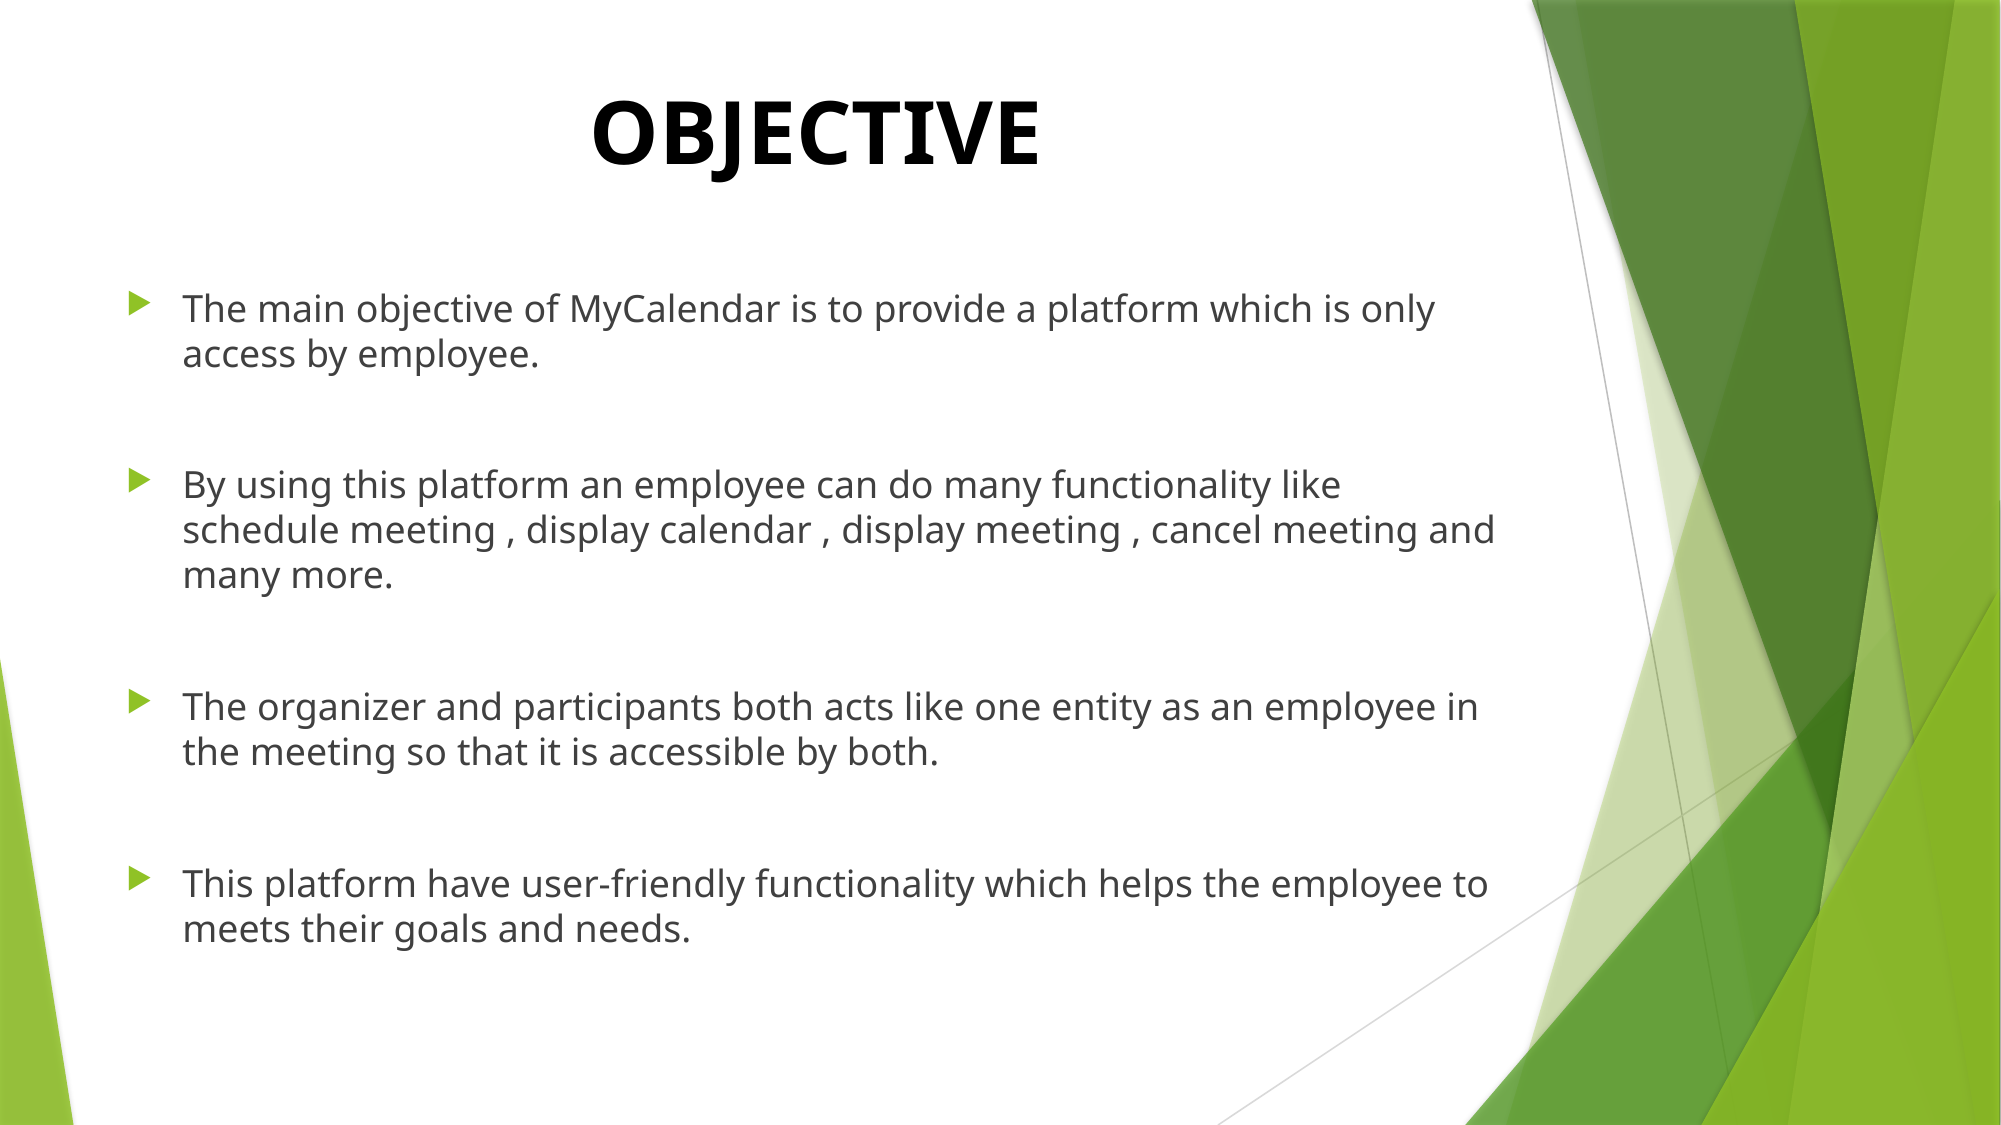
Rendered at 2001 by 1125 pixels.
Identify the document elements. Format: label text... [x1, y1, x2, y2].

list The main objective of MyCalendar is to provide a platform which is only access by employee. By using this platform an employee can do many functionality like schedule meeting , display calendar , display meeting , cancel meeting and many more. The organizer and participants both acts like one entity as an employee in the meeting so that it is accessible by both. This platform have user-friendly functionality which helps the employee to meets their goals and needs. [111, 277, 1522, 1096]
title OBJECTIVE [111, 69, 1522, 190]
